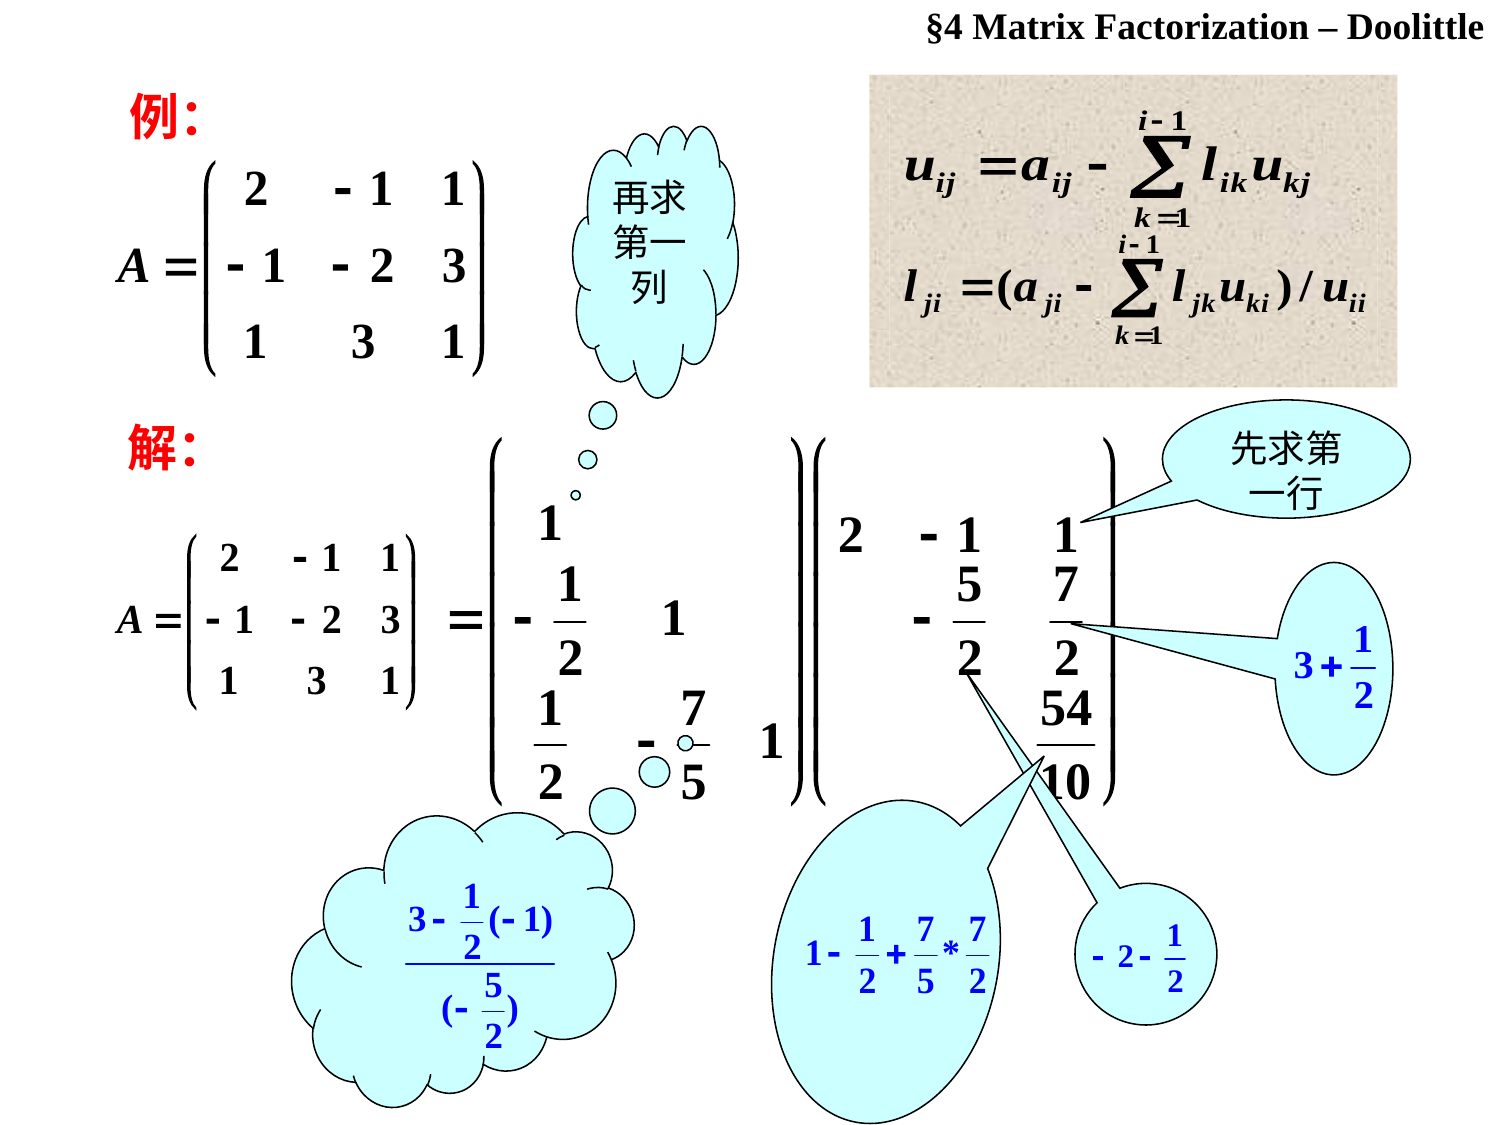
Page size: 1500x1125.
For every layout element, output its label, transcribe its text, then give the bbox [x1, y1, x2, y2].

text_box §4 Matrix Factorization – Doolittle [824, 0, 1500, 50]
text_box 再求第一列 [589, 401, 617, 429]
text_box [773, 798, 999, 1125]
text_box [105, 77, 497, 381]
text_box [1074, 883, 1217, 1025]
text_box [287, 813, 637, 1088]
text_box 再求第一列 [572, 126, 739, 399]
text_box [1274, 562, 1393, 775]
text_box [437, 429, 1130, 813]
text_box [837, 74, 1398, 388]
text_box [107, 408, 425, 714]
text_box 先求第一行 [1130, 399, 1411, 519]
